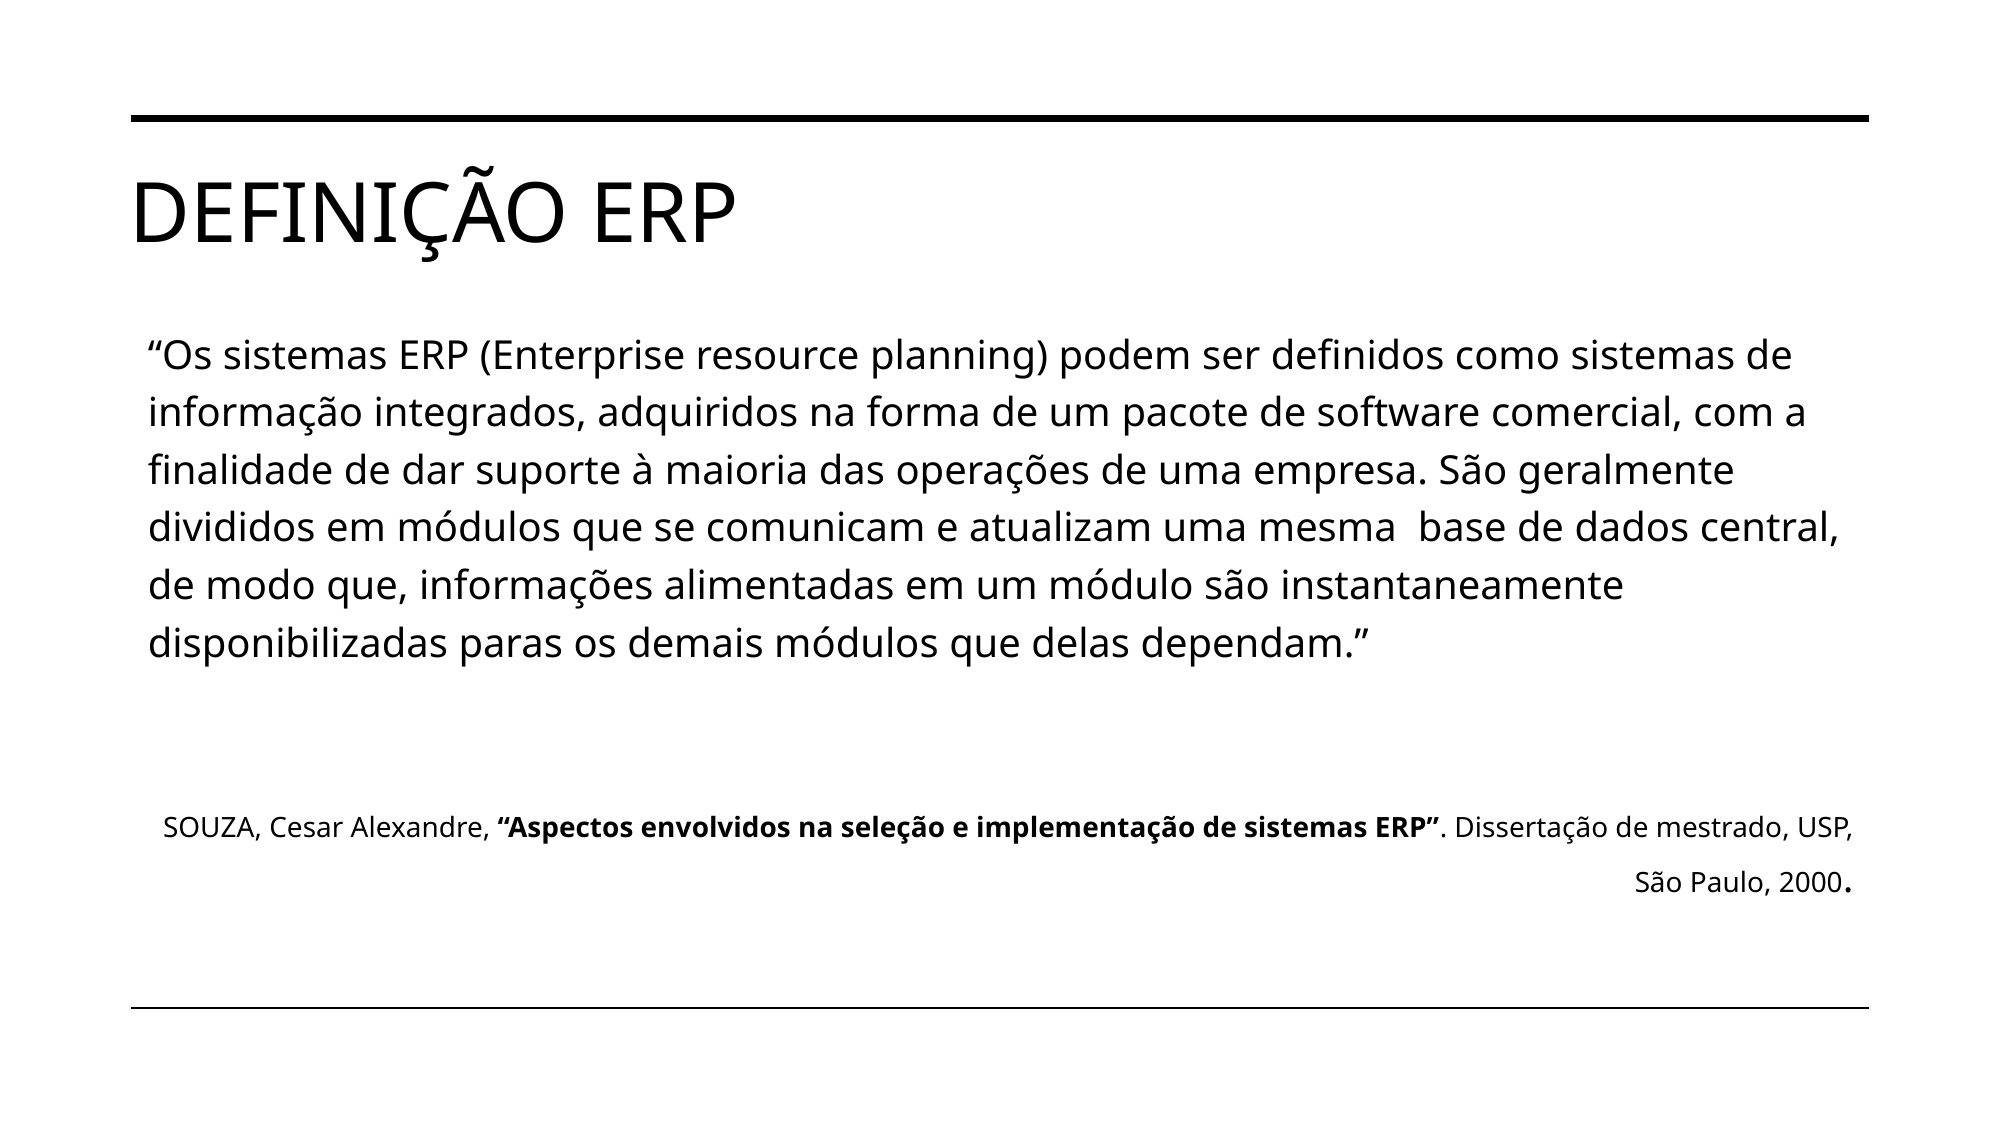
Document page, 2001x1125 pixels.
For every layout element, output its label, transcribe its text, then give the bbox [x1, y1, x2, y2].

title DEFINIÇÃO ERP [114, 151, 1869, 312]
list “Os sistemas ERP (Enterprise resource planning) podem ser definidos como sistemas de informação integrados, adquiridos na forma de um pacote de software comercial, com a finalidade de dar suporte à maioria das operações de uma empresa. São geralmente divididos em módulos que se comunicam e atualizam uma mesma base de dados central, de modo que, informações alimentadas em um módulo são instantaneamente disponibilizadas paras os demais módulos que delas dependam.” SOUZA, Cesar Alexandre, “Aspectos envolvidos na seleção e implementação de sistemas ERP”. Dissertação de mestrado, USP, São Paulo, 2000. [114, 312, 1869, 913]
